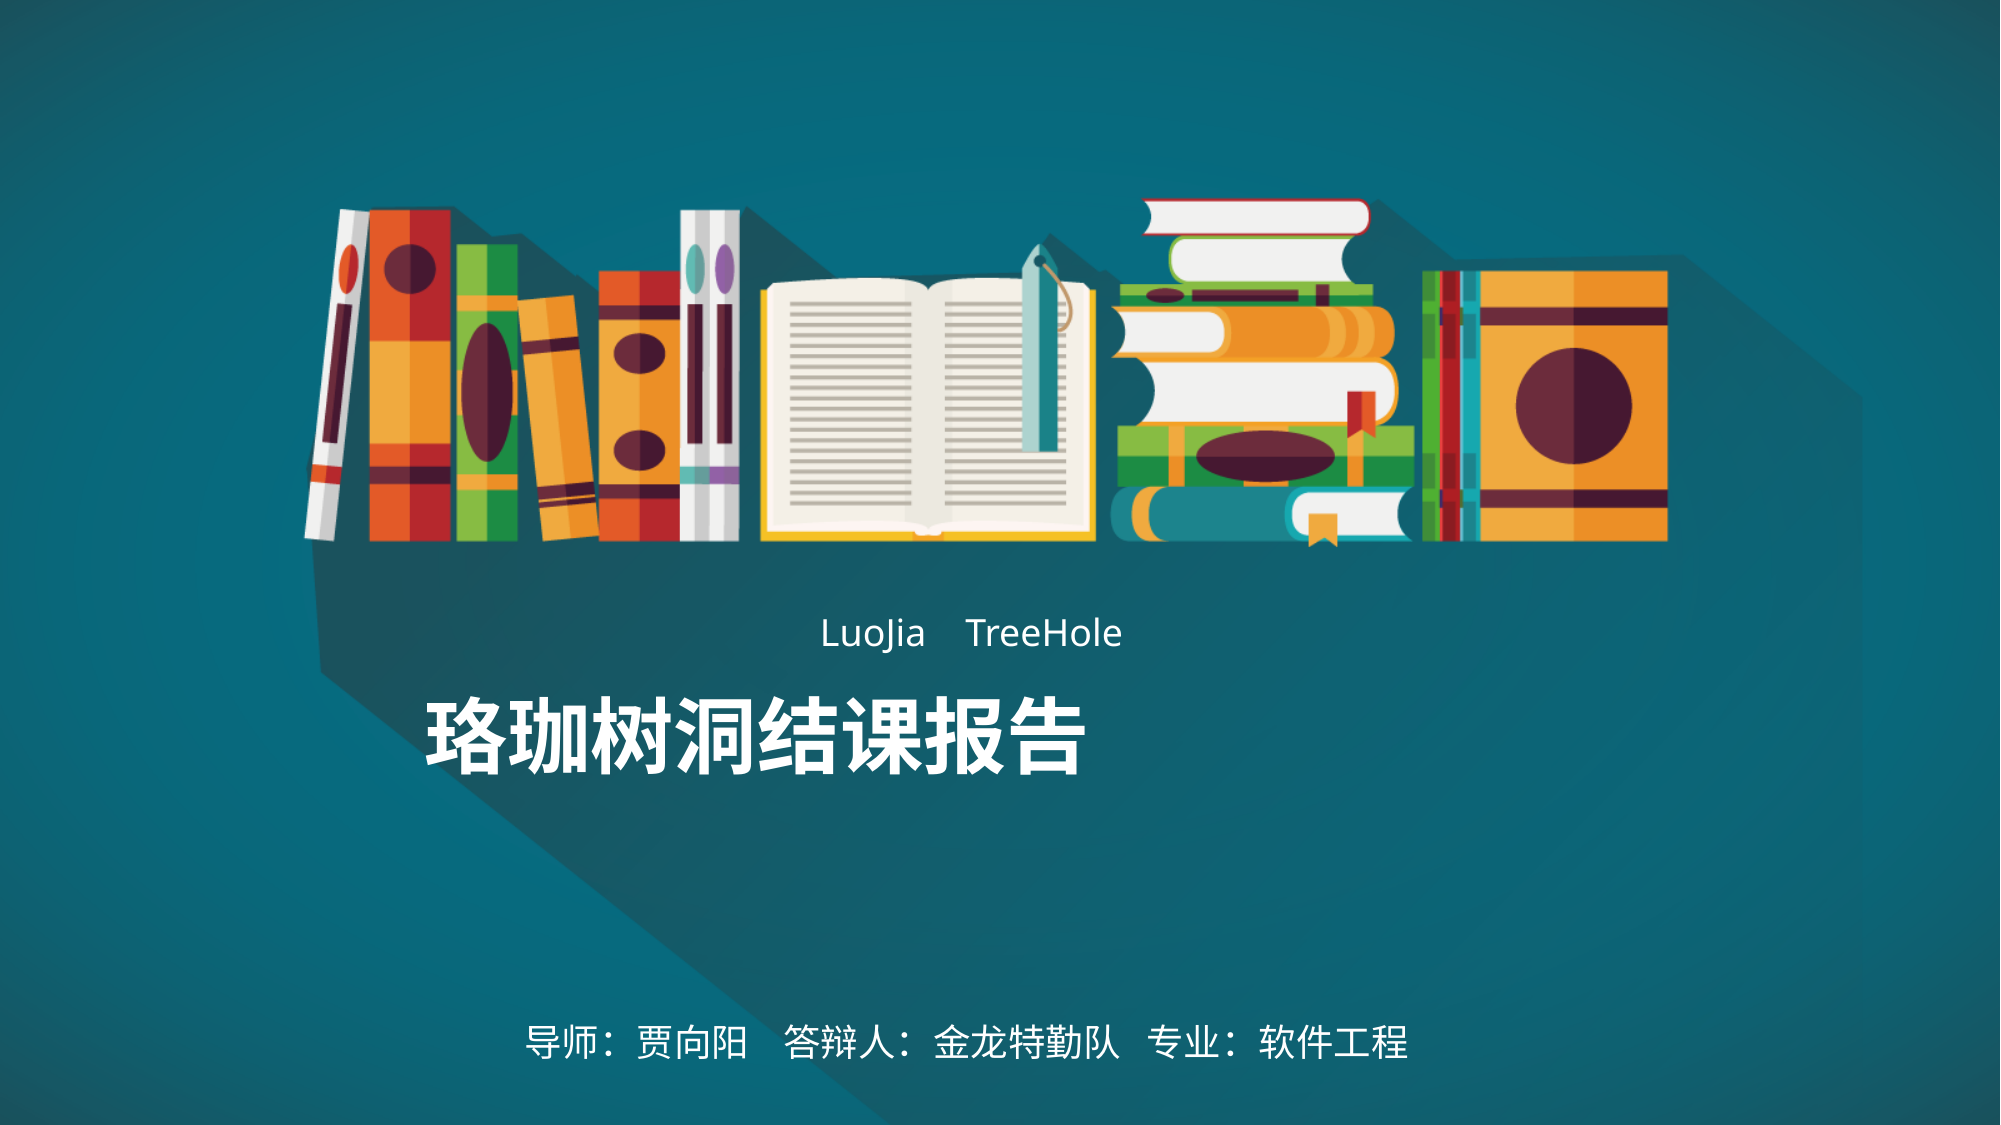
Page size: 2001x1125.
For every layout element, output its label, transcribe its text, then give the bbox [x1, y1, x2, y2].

text_box 导师：贾向阳 答辩人：金龙特勤队 专业：软件工程 [509, 988, 1424, 1071]
picture [0, 0, 2000, 1125]
text_box 珞珈树洞结课报告 [409, 677, 1106, 792]
text_box LuoJia TreeHole [804, 601, 1139, 662]
